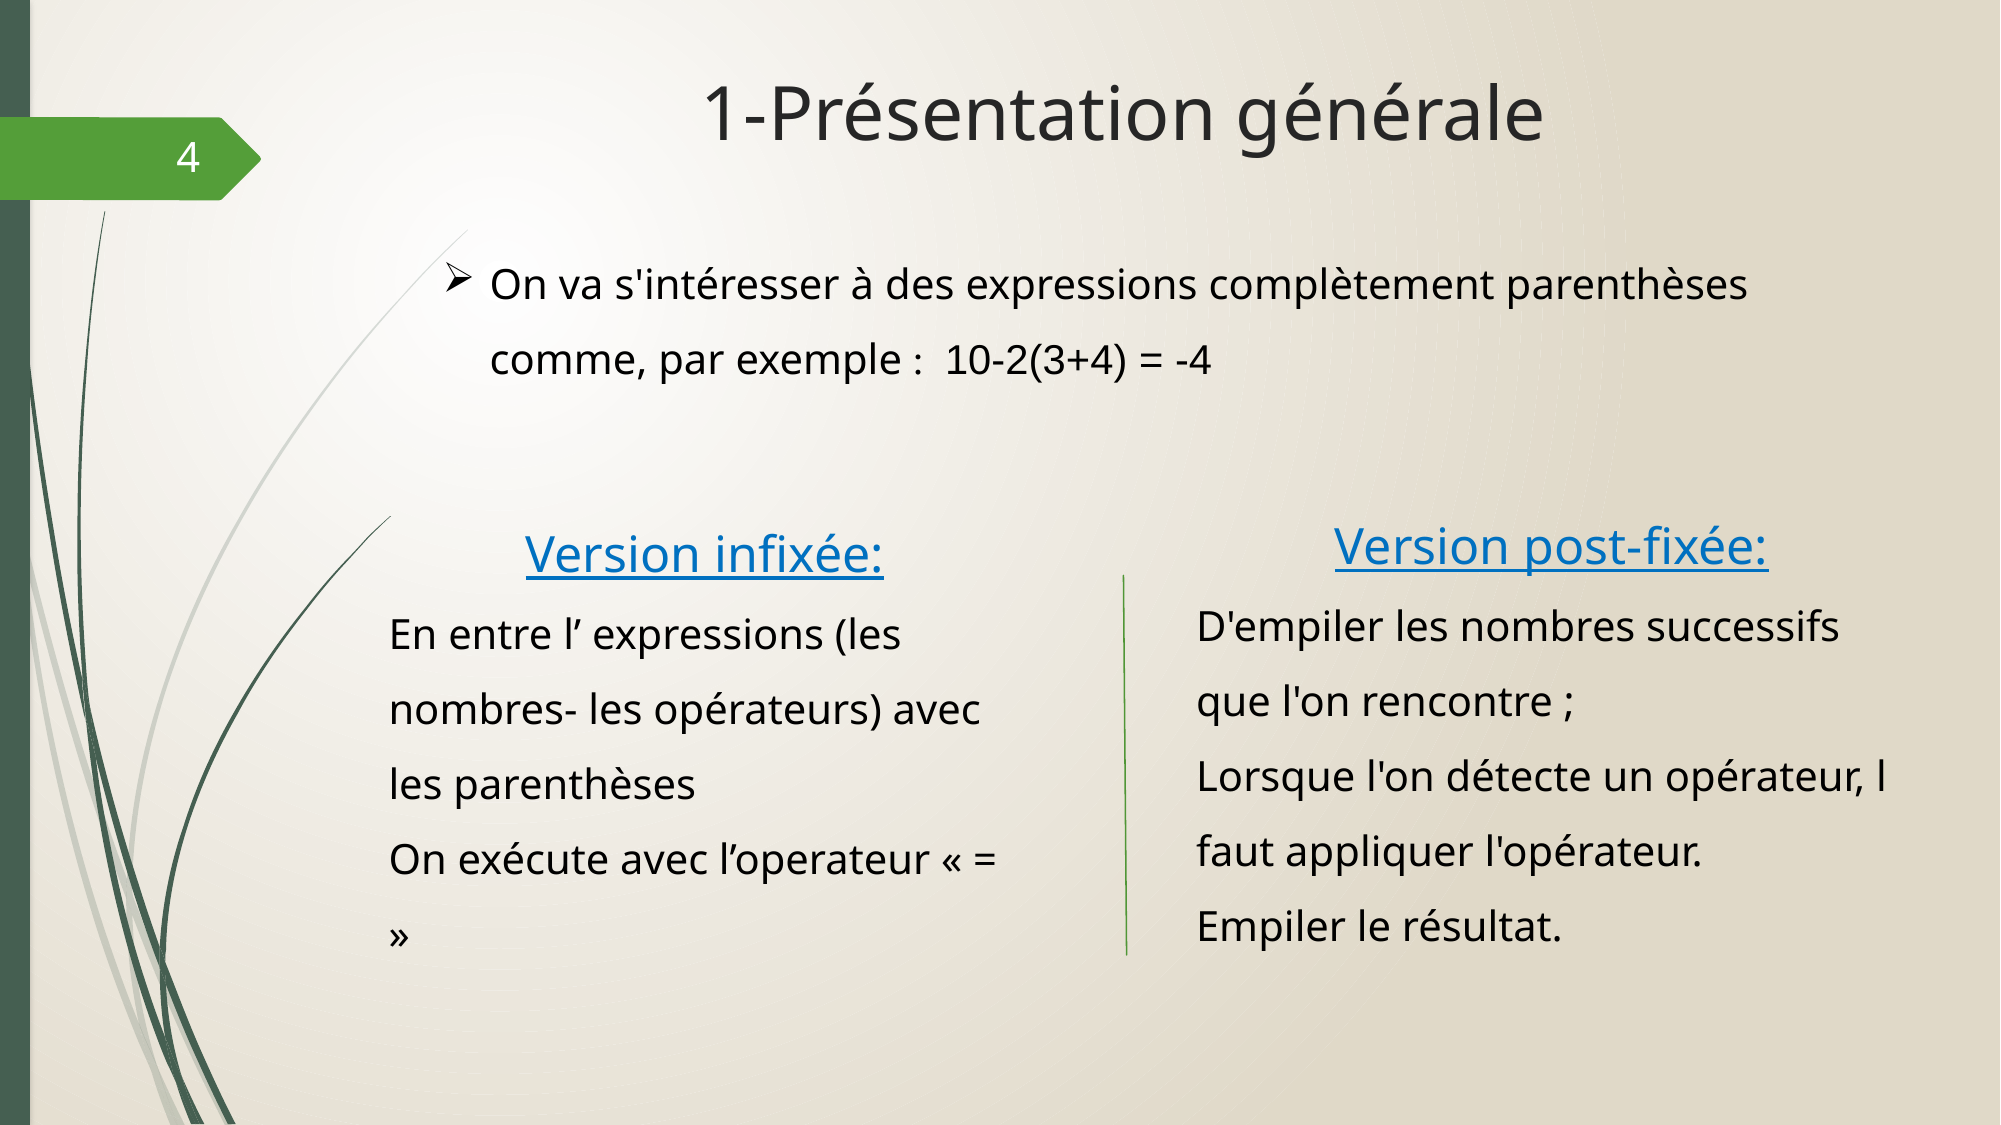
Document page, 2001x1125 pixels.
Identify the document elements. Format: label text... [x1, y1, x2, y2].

text_box Version infixée: En entre l’ expressions (les nombres- les opérateurs) avec les parenthèses On exécute avec l’operateur « = » [373, 515, 1036, 1010]
slide_number 4 [87, 129, 216, 190]
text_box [1123, 575, 1127, 956]
text_box Version post-fixée: D'empiler les nombres successifs que l'on rencontre ; Lorsque l'on détecte un opérateur, l faut appliquer l'opérateur. Empiler le résultat. [1181, 507, 1922, 1018]
title 1-Présentation générale [392, 57, 1855, 201]
text_box On va s'intéresser à des expressions complètement parenthèses comme, par exemple : 10-2(3+4) = -4 [427, 225, 1765, 391]
